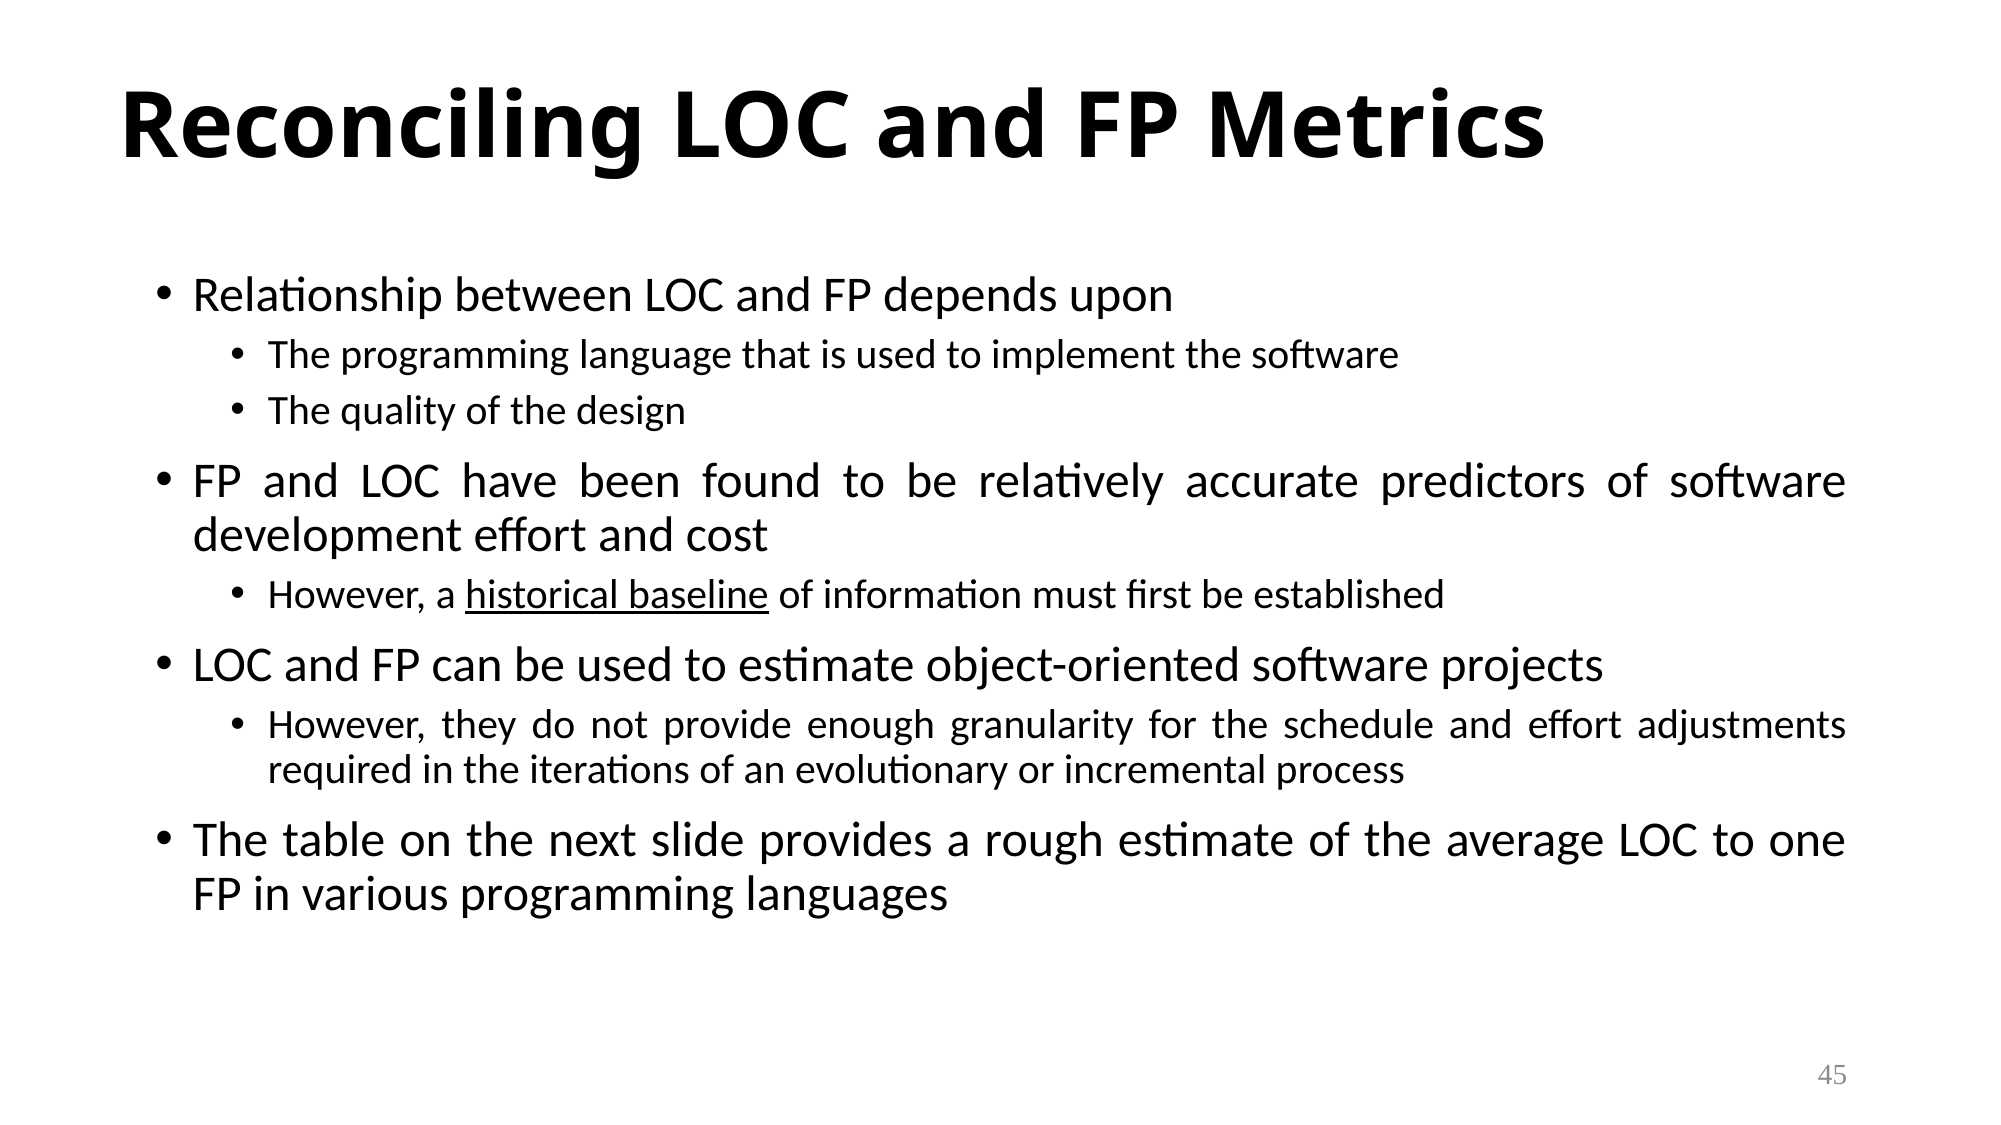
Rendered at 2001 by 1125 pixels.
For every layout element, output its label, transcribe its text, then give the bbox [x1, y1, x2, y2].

slide_number 45 [1412, 1042, 1863, 1103]
title Reconciling LOC and FP Metrics [103, 34, 1764, 222]
list Relationship between LOC and FP depends upon The programming language that is used to implement the software The quality of the design FP and LOC have been found to be relatively accurate predictors of software development effort and cost However, a historical baseline of information must first be established LOC and FP can be used to estimate object-oriented software projects However, they do not provide enough granularity for the schedule and effort adjustments required in the iterations of an evolutionary or incremental process The table on the next slide provides a rough estimate of the average LOC to one FP in various programming languages [140, 261, 1863, 942]
